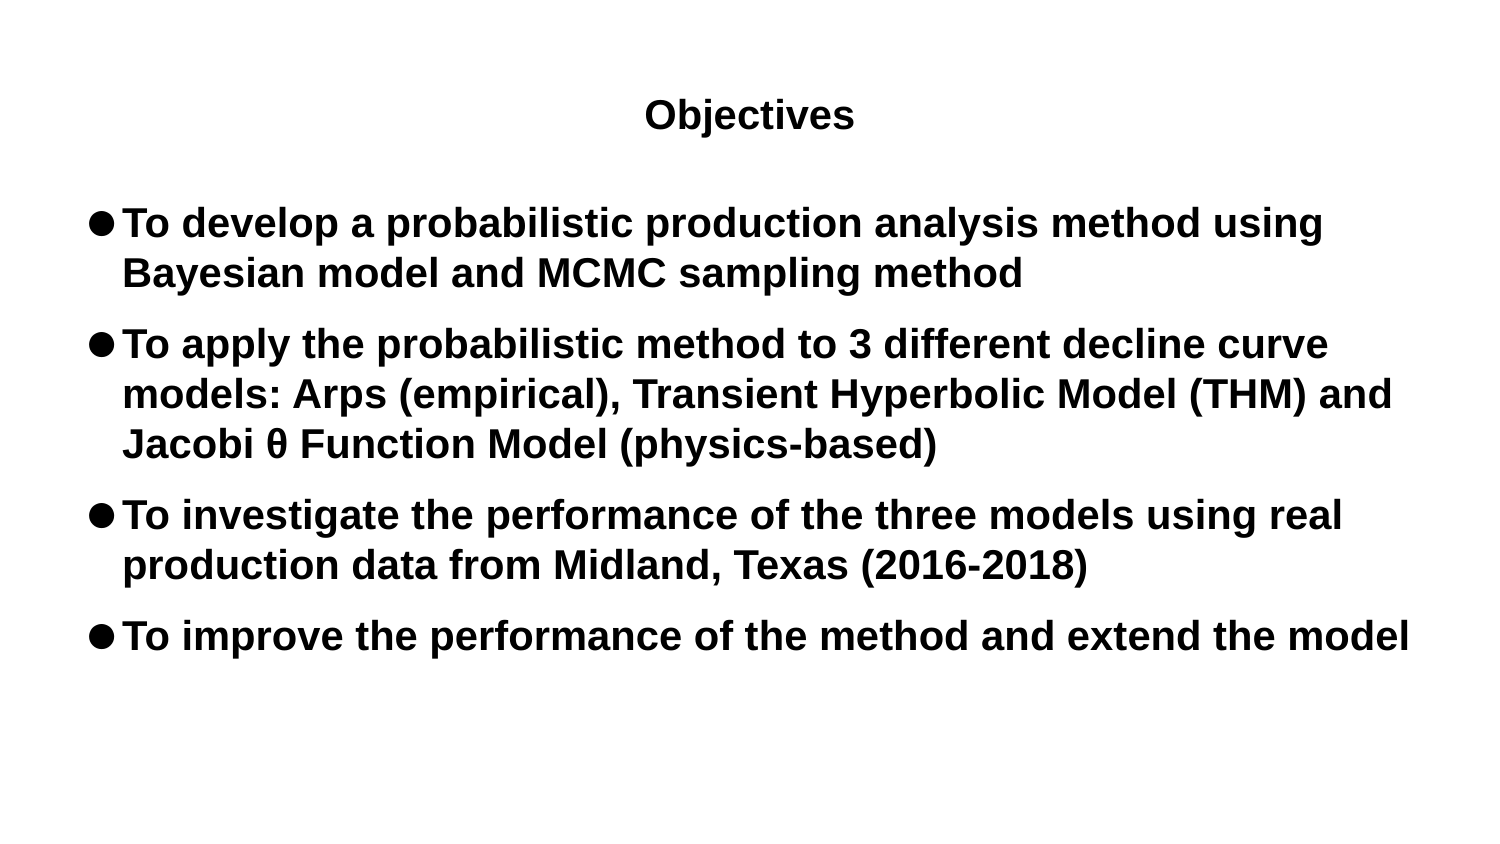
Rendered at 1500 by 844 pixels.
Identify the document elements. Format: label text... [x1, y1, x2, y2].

text_box To develop a probabilistic production analysis method using Bayesian model and MCMC sampling method To apply the probabilistic method to 3 different decline curve models: Arps (empirical), Transient Hyperbolic Model (THM) and Jacobi θ Function Model (physics-based) To investigate the performance of the three models using real production data from Midland, Texas (2016-2018) To improve the performance of the method and extend the model [51, 188, 1449, 666]
title Objectives [51, 72, 1449, 167]
